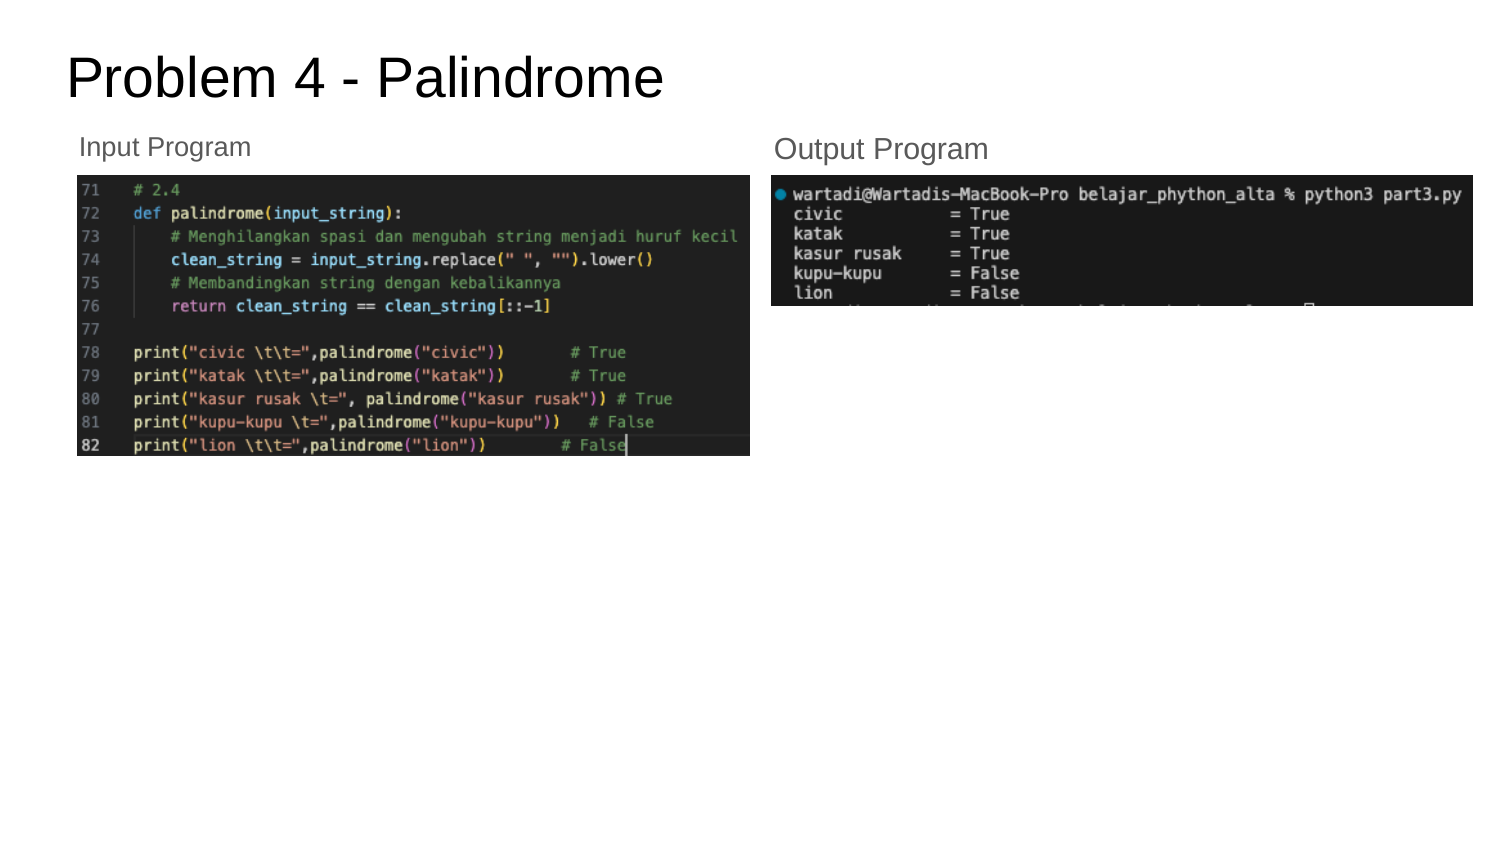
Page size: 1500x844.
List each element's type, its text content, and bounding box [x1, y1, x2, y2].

picture [76, 175, 751, 456]
subtitle Input Program [63, 112, 283, 207]
subtitle Output Program [758, 112, 1005, 207]
picture [771, 175, 1473, 306]
title Problem 4 - Palindrome [51, 30, 1449, 125]
